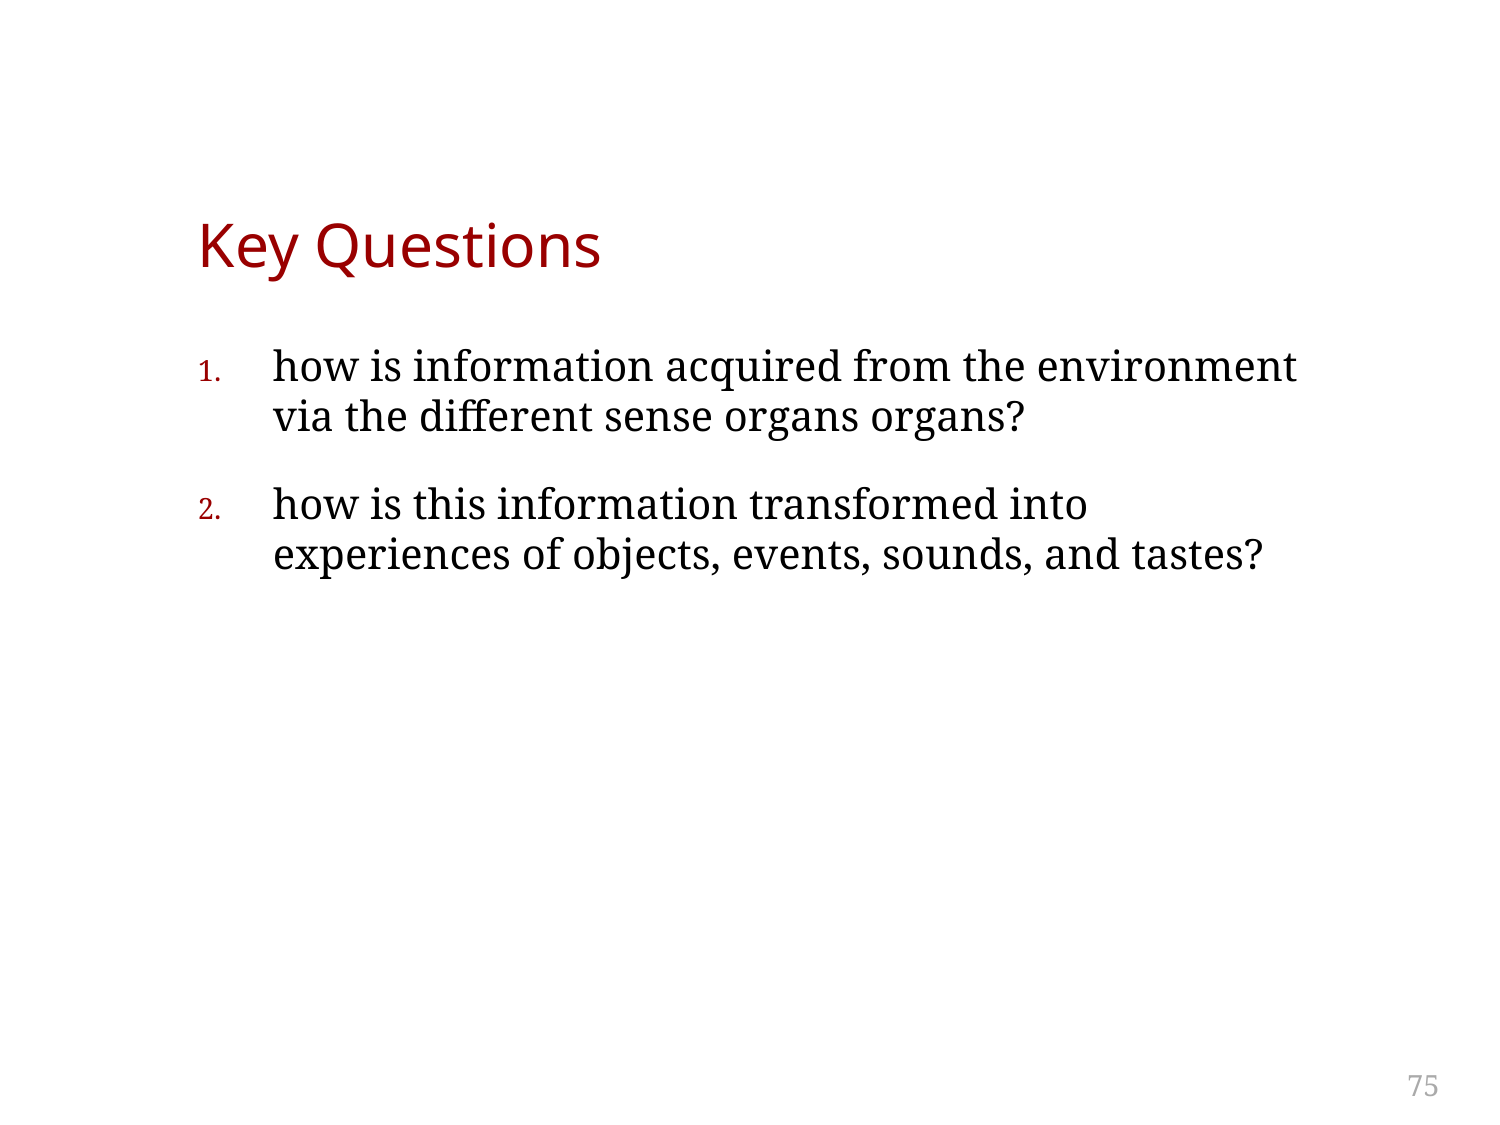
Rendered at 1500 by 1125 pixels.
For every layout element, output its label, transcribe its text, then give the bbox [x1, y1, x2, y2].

slide_number 75 [1349, 1050, 1498, 1125]
title Key Questions [190, 203, 1310, 337]
list how is information acquired from the environment via the different sense organs organs? how is this information transformed into experiences of objects, events, sounds, and tastes? [190, 337, 1310, 1125]
